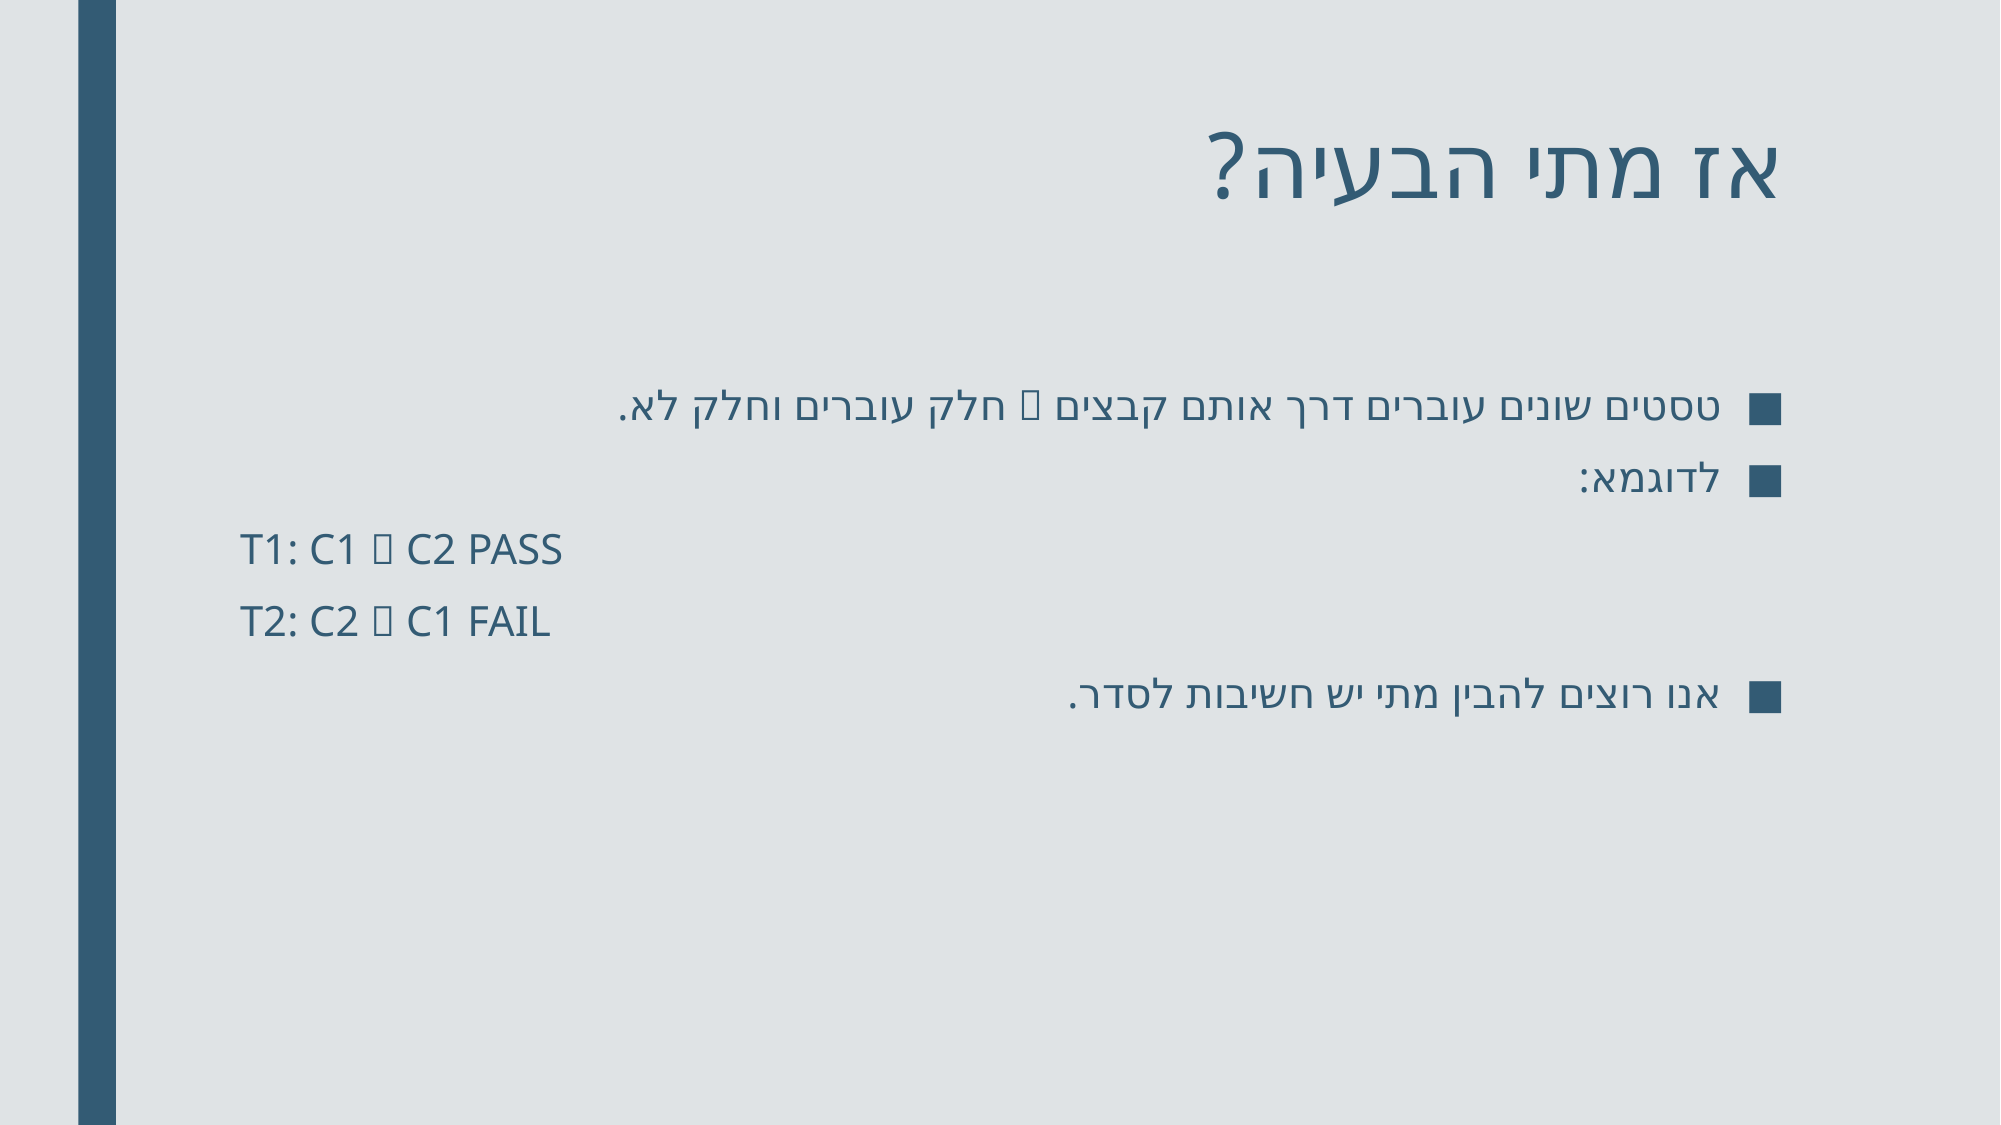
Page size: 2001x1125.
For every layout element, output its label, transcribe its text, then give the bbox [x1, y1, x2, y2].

list טסטים שונים עוברים דרך אותם קבצים  חלק עוברים וחלק לא. לדוגמא: T1: C1  C2 PASS T2: C2  C1 FAIL אנו רוצים להבין מתי יש חשיבות לסדר. [225, 375, 1800, 963]
title אז מתי הבעיה? [225, 112, 1800, 357]
